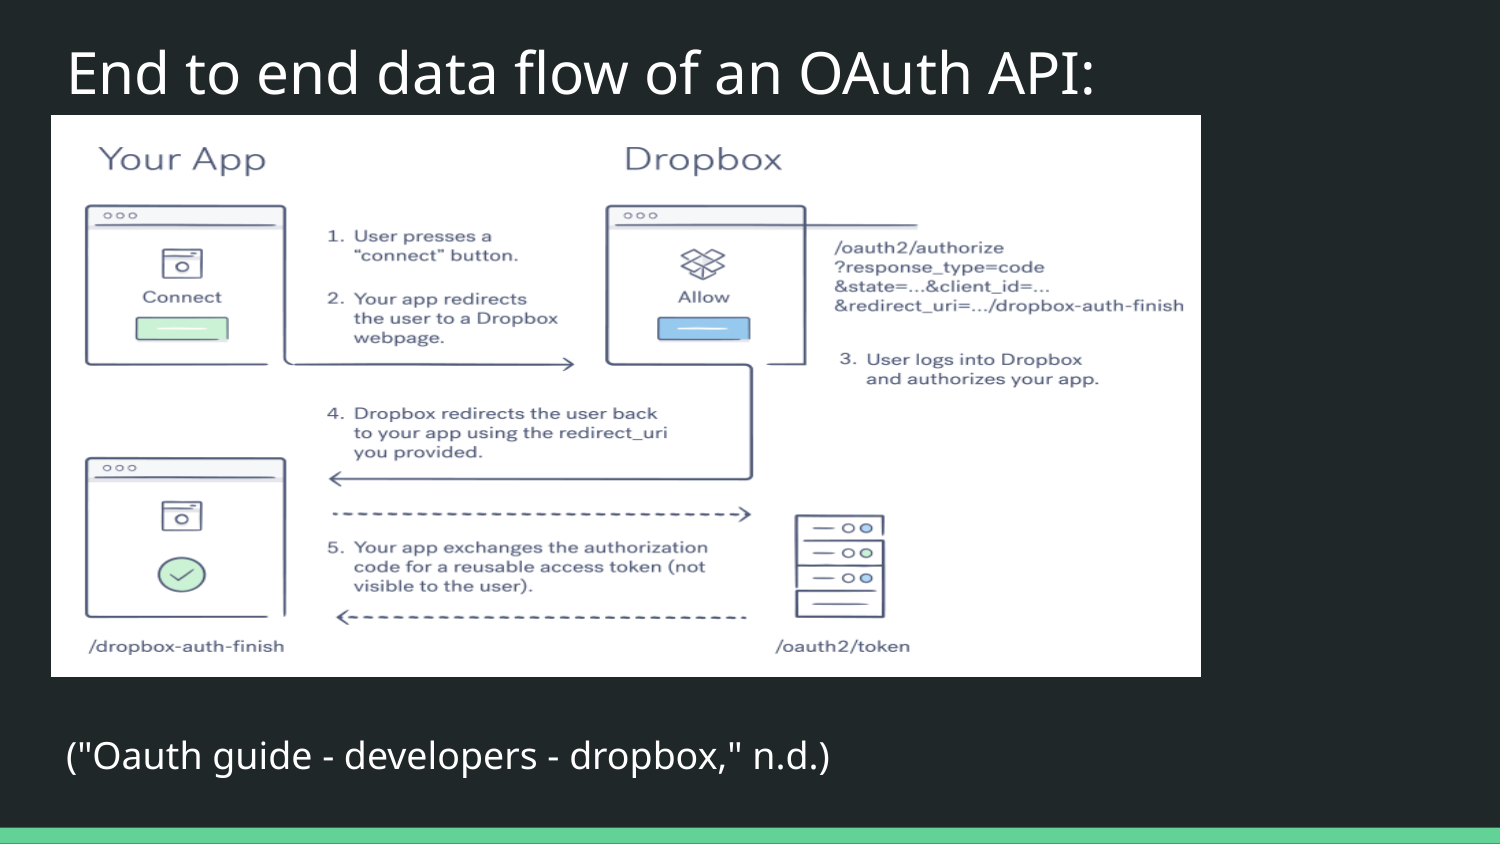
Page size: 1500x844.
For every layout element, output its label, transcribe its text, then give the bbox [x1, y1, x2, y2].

title End to end data flow of an OAuth API: [51, 21, 1449, 115]
picture [50, 114, 1202, 677]
list ("Oauth guide - developers - dropbox," n.d.) ("Oauth guide - developers - dropbox," n.d.) [51, 115, 1449, 800]
